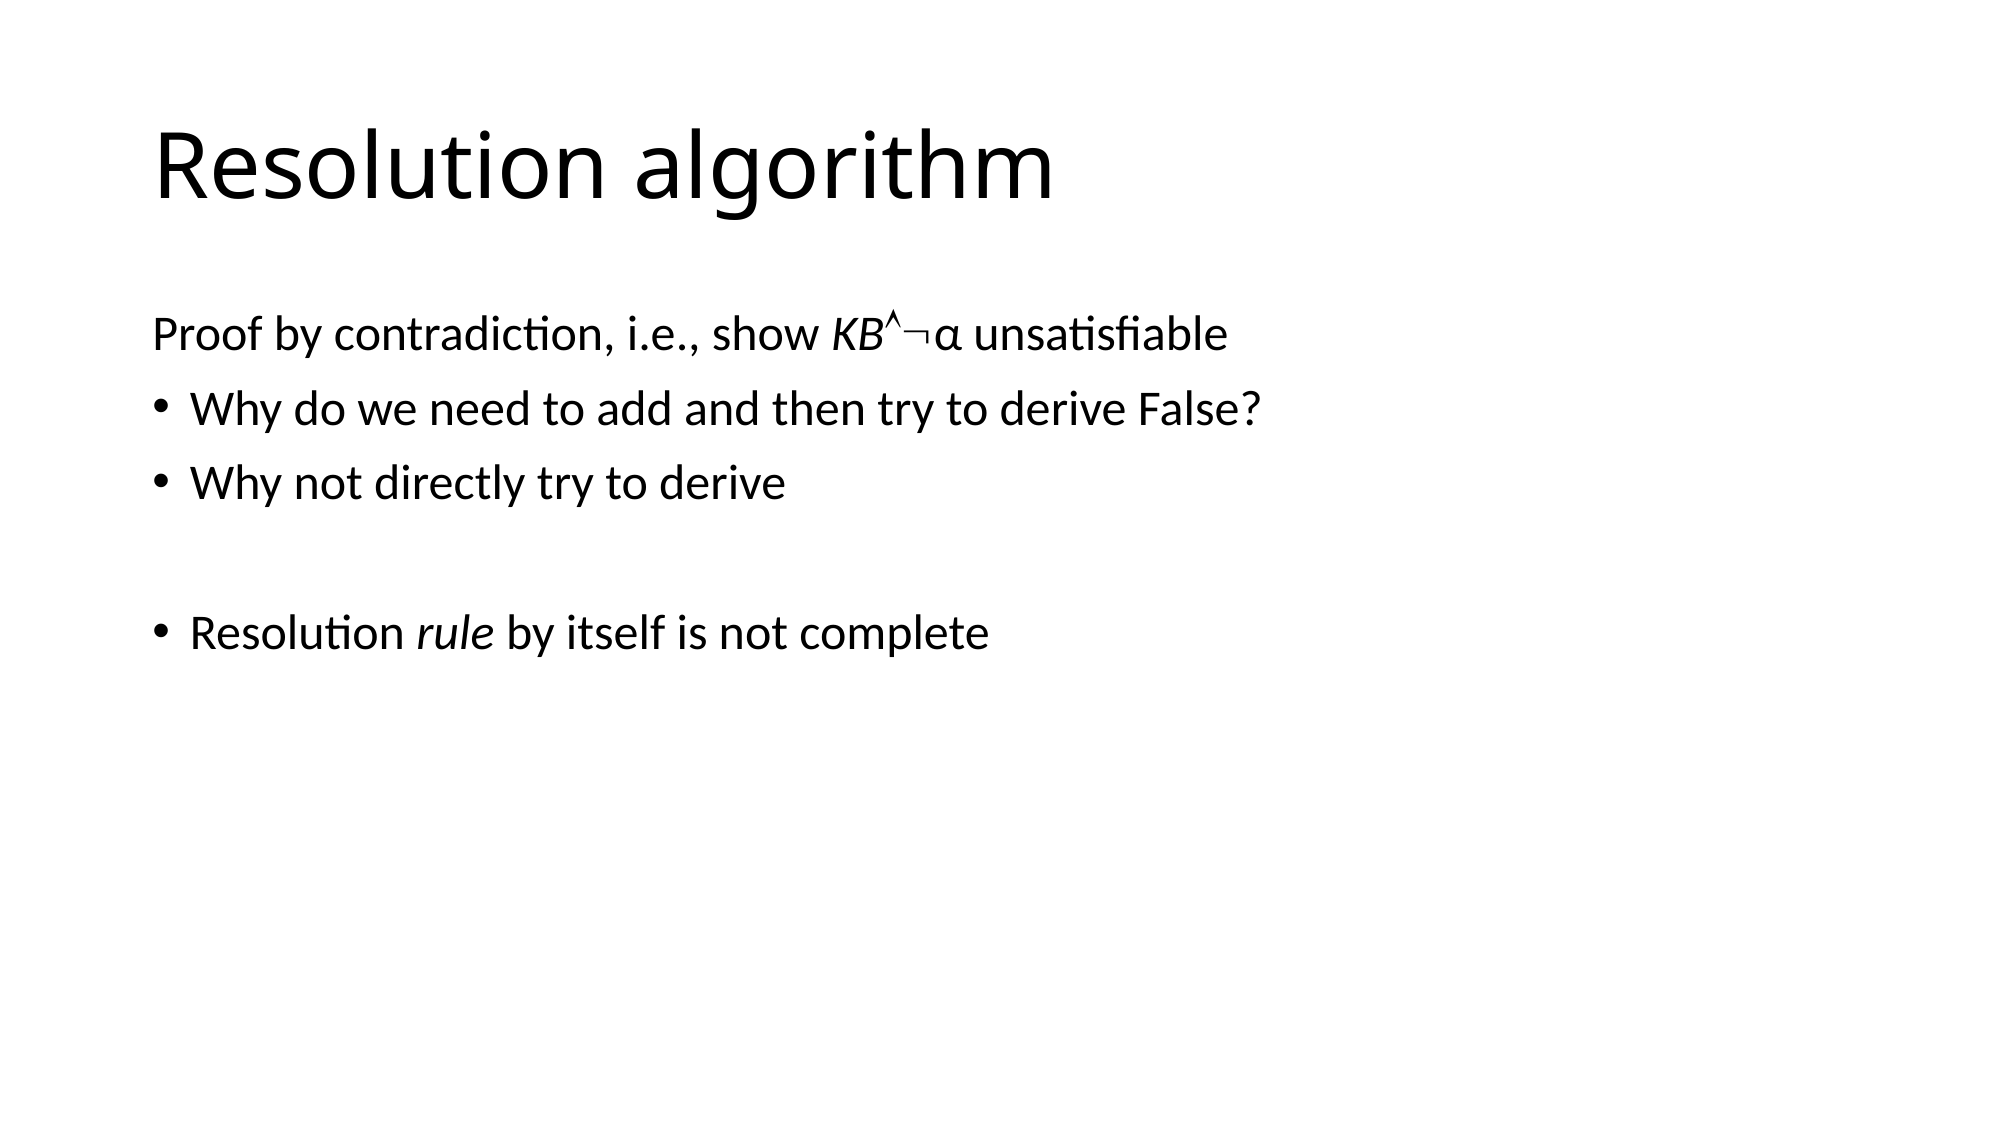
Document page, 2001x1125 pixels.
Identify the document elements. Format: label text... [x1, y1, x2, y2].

title Resolution algorithm [137, 59, 1863, 278]
